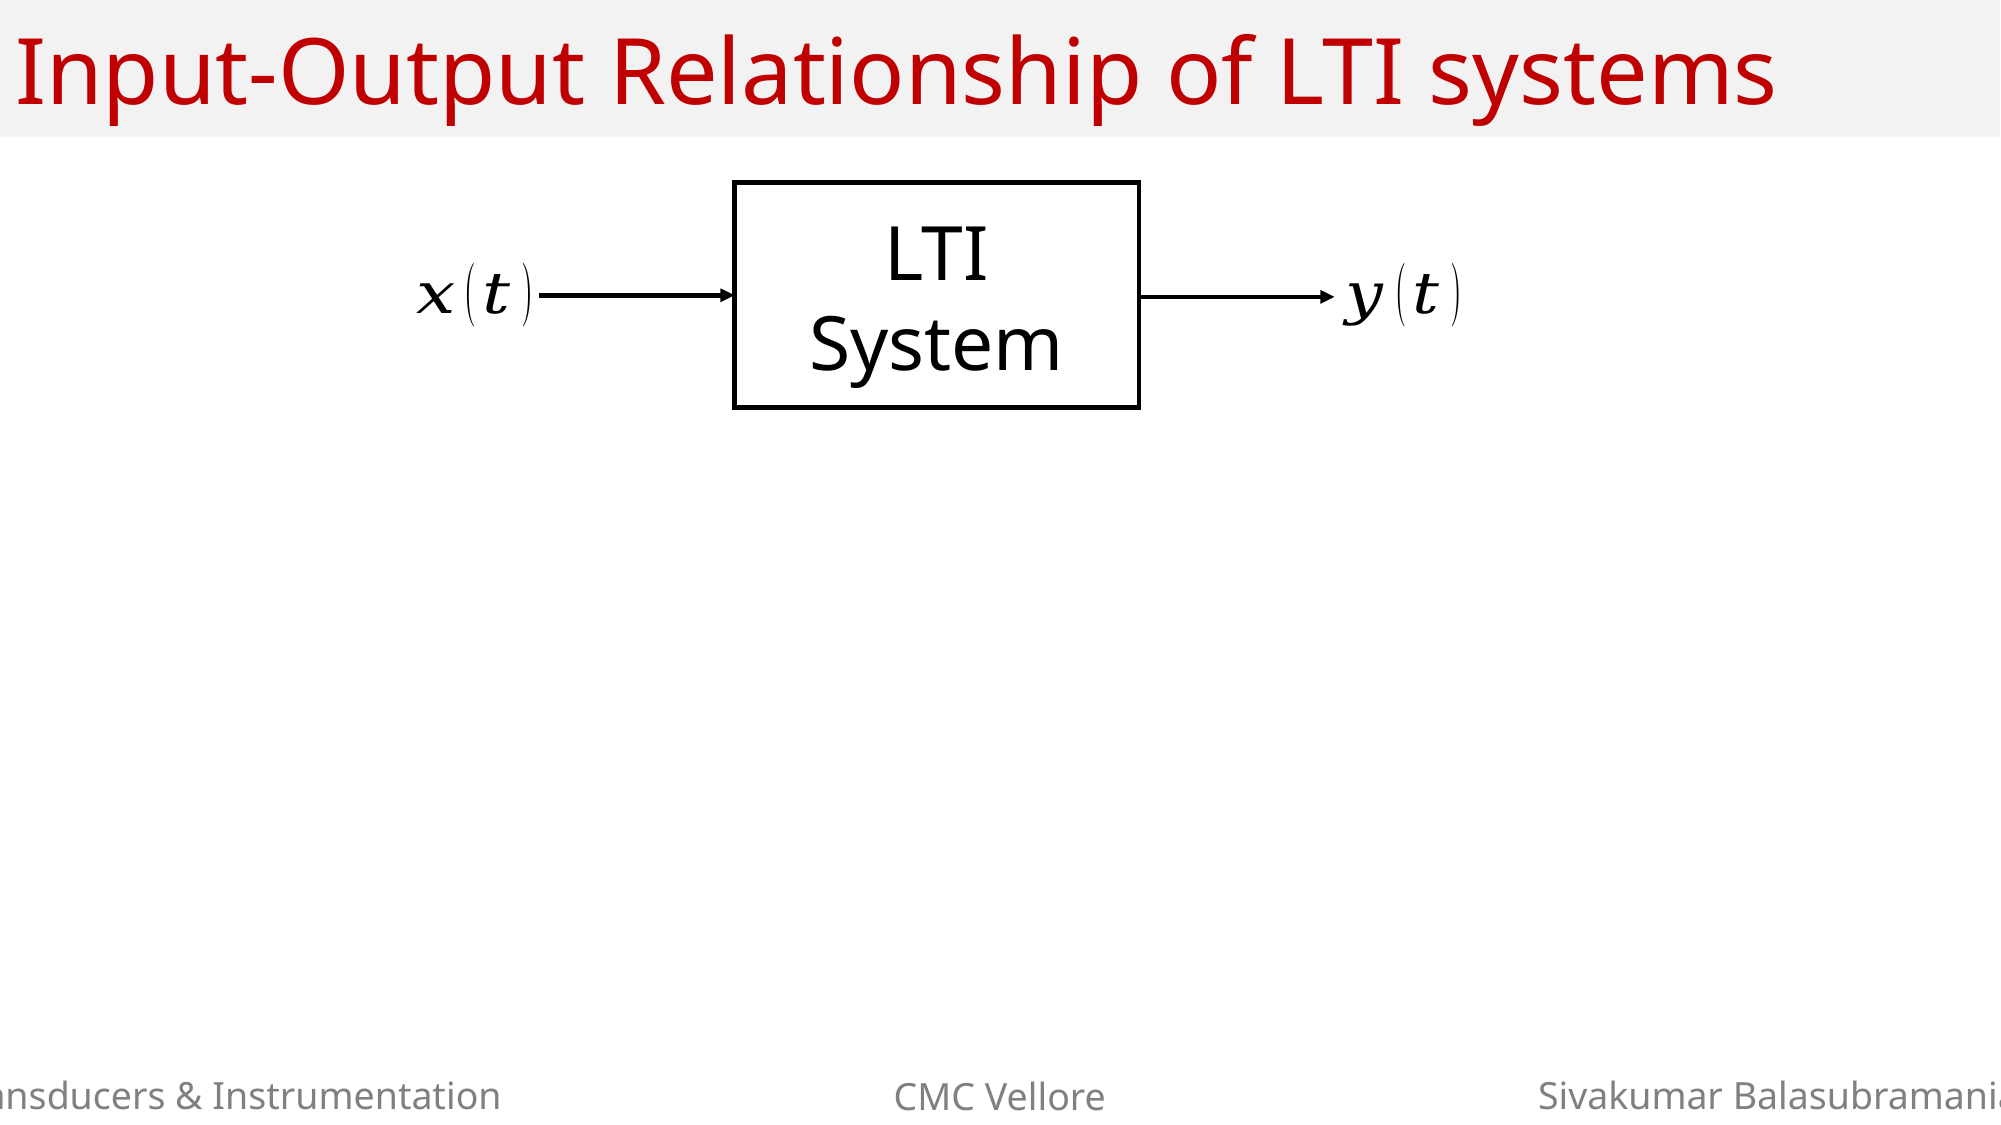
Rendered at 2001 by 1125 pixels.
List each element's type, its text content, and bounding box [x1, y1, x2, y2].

title Input-Output Relationship of LTI systems [0, 0, 2000, 137]
text_box LTI System [733, 182, 1140, 409]
